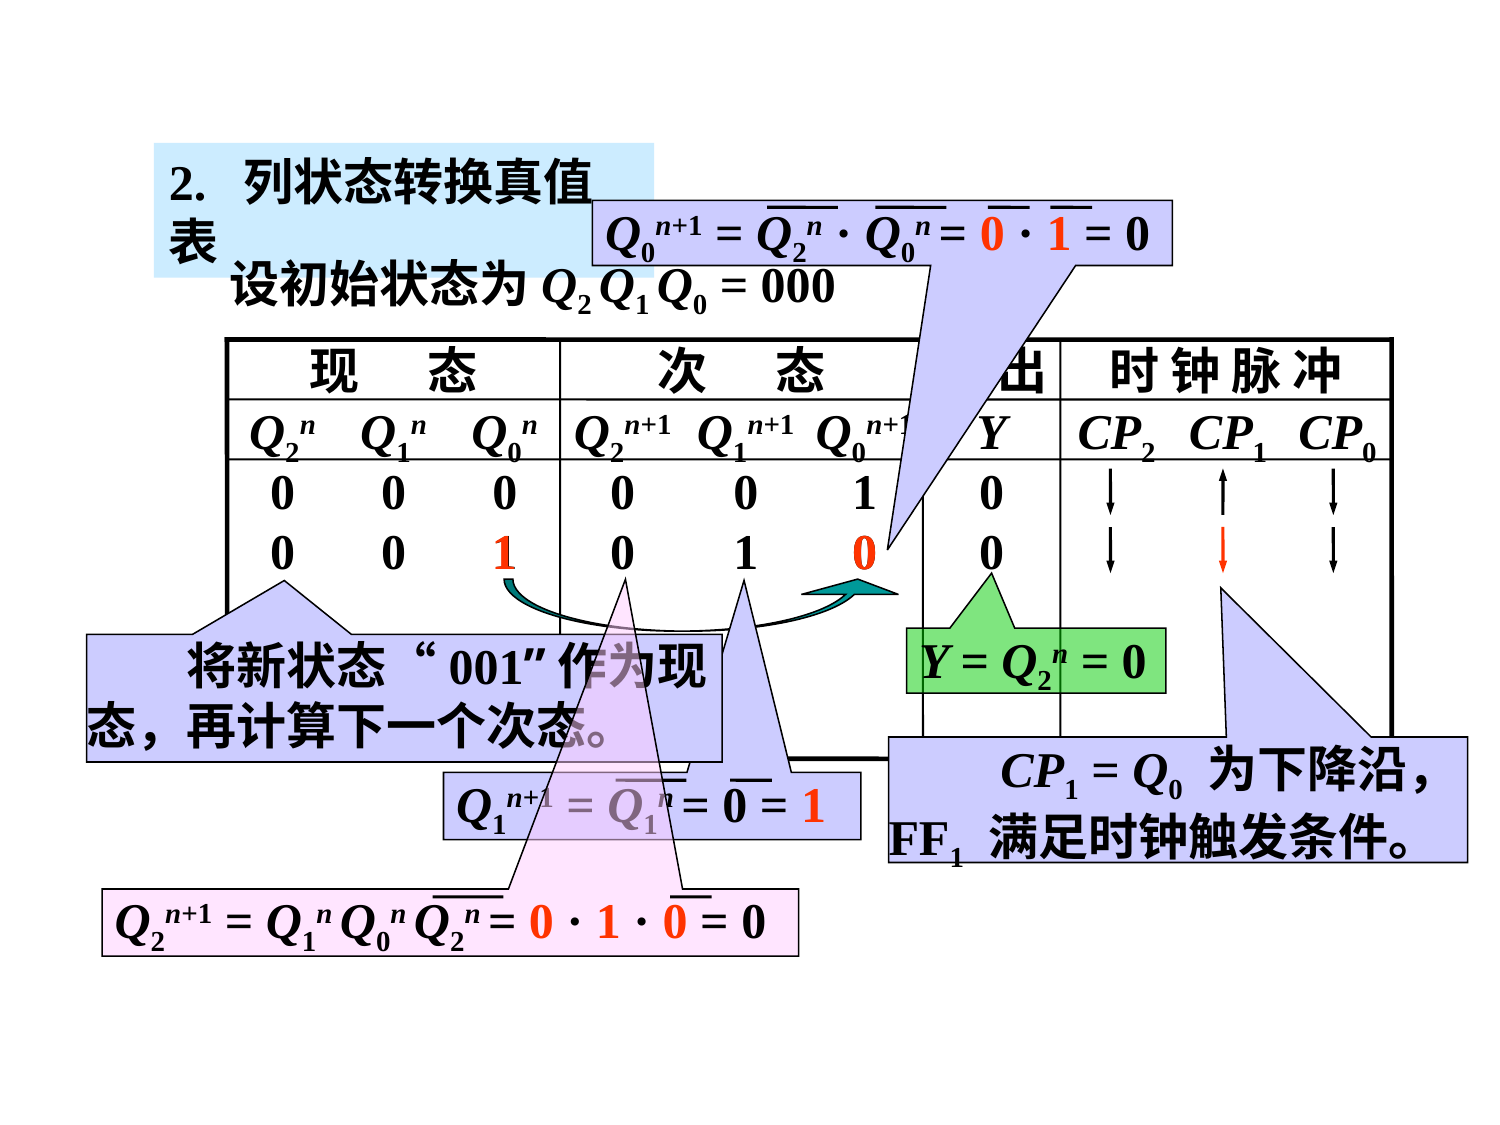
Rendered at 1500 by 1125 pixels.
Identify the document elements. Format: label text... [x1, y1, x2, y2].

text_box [153, 142, 1392, 760]
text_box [592, 200, 1173, 266]
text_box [443, 772, 862, 840]
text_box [226, 518, 561, 580]
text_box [101, 888, 799, 957]
text_box 将新状态“001”作为现态，再计算下一个次态。 [86, 634, 149, 762]
text_box CP1 = Q0 为下降沿，FF1 满足时钟触发条件。 [888, 737, 1468, 863]
